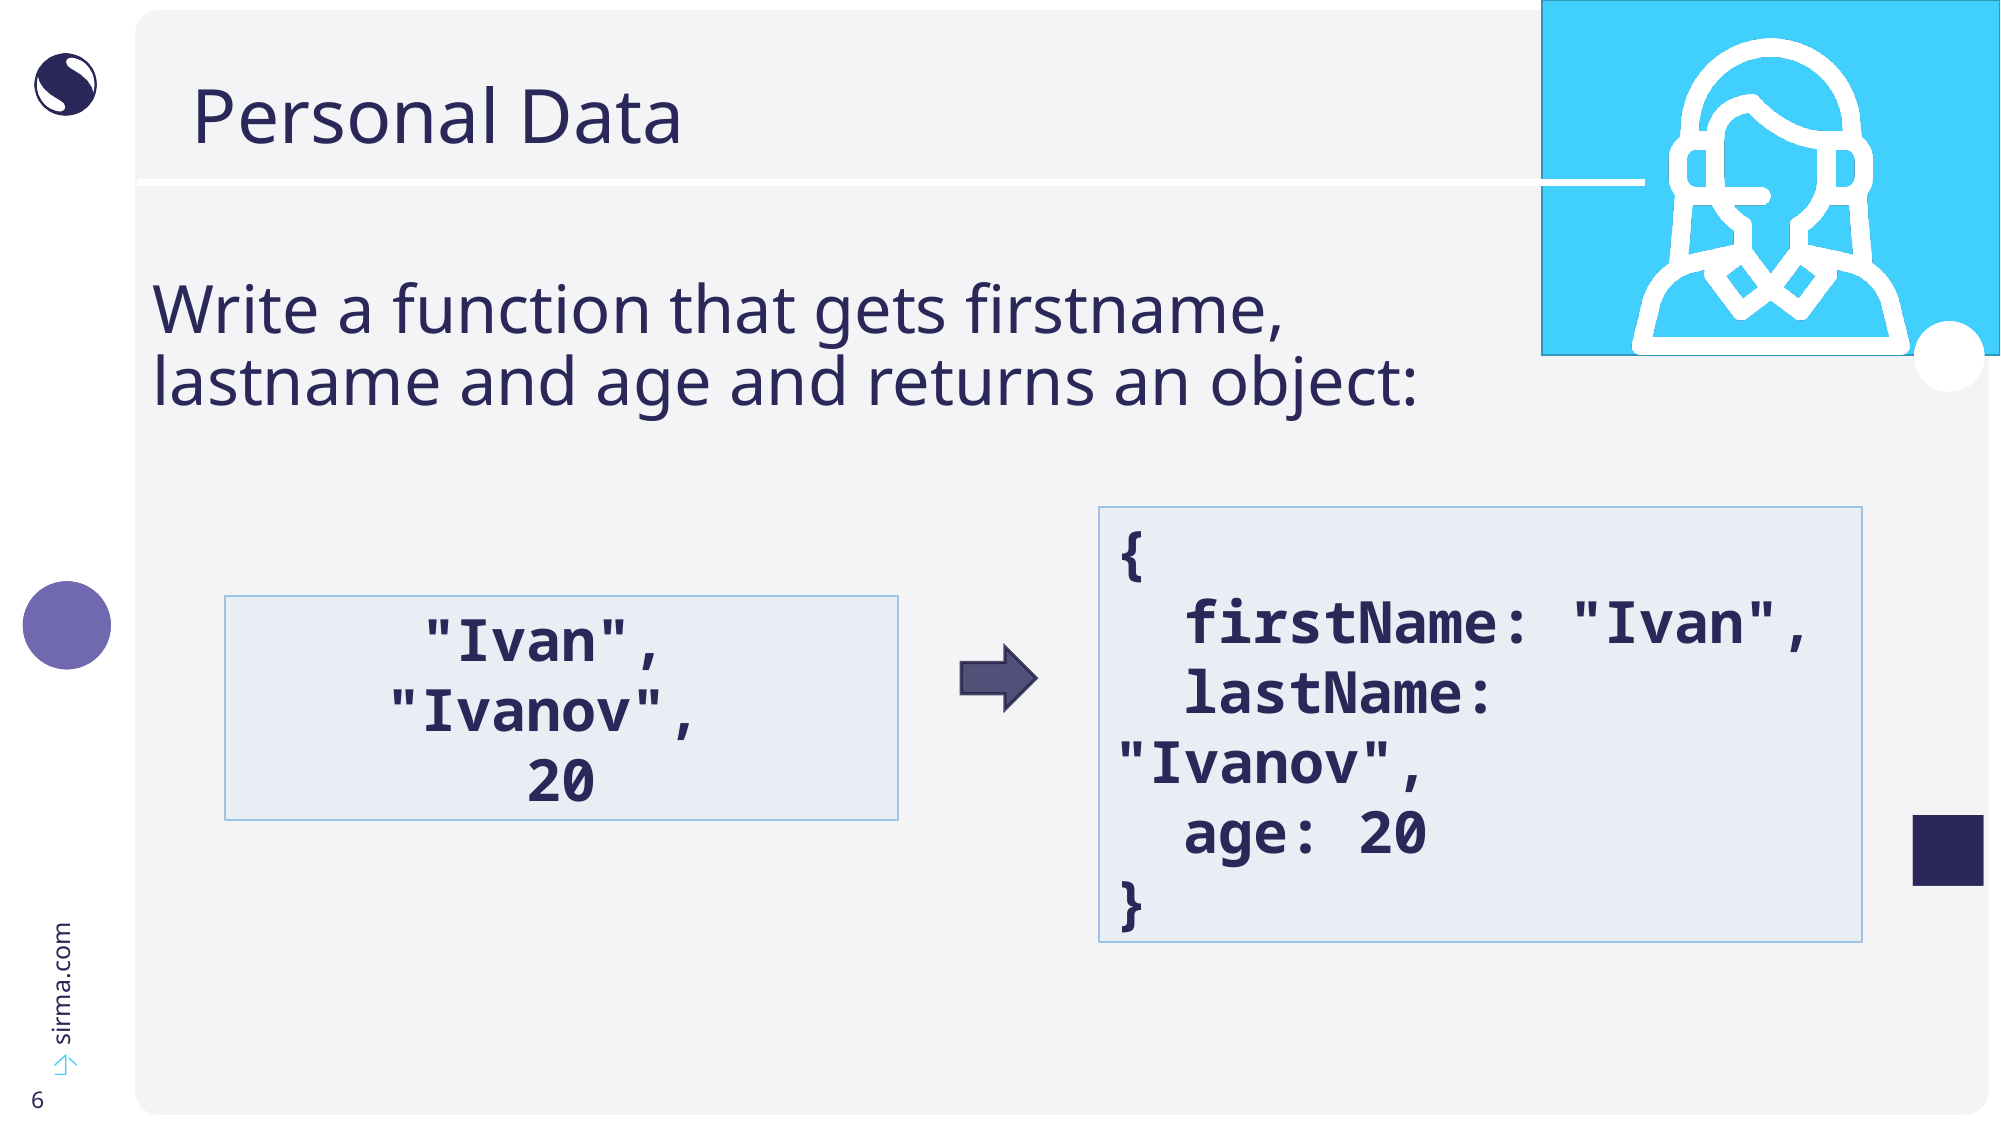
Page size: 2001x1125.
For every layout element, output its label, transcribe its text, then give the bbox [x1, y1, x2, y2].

text_box [960, 644, 1038, 712]
text_box "Ivan", "Ivanov", 20 [225, 595, 899, 821]
picture [34, 53, 97, 116]
text_box { firstName: "Ivan", lastName: "Ivanov", age: 20 } [1099, 507, 1863, 943]
picture [1612, 38, 1929, 355]
picture [54, 1054, 77, 1075]
list Write a function that gets firstname, lastname and age and returns an object: [137, 267, 1524, 1042]
title Personal Data [176, 59, 1645, 179]
